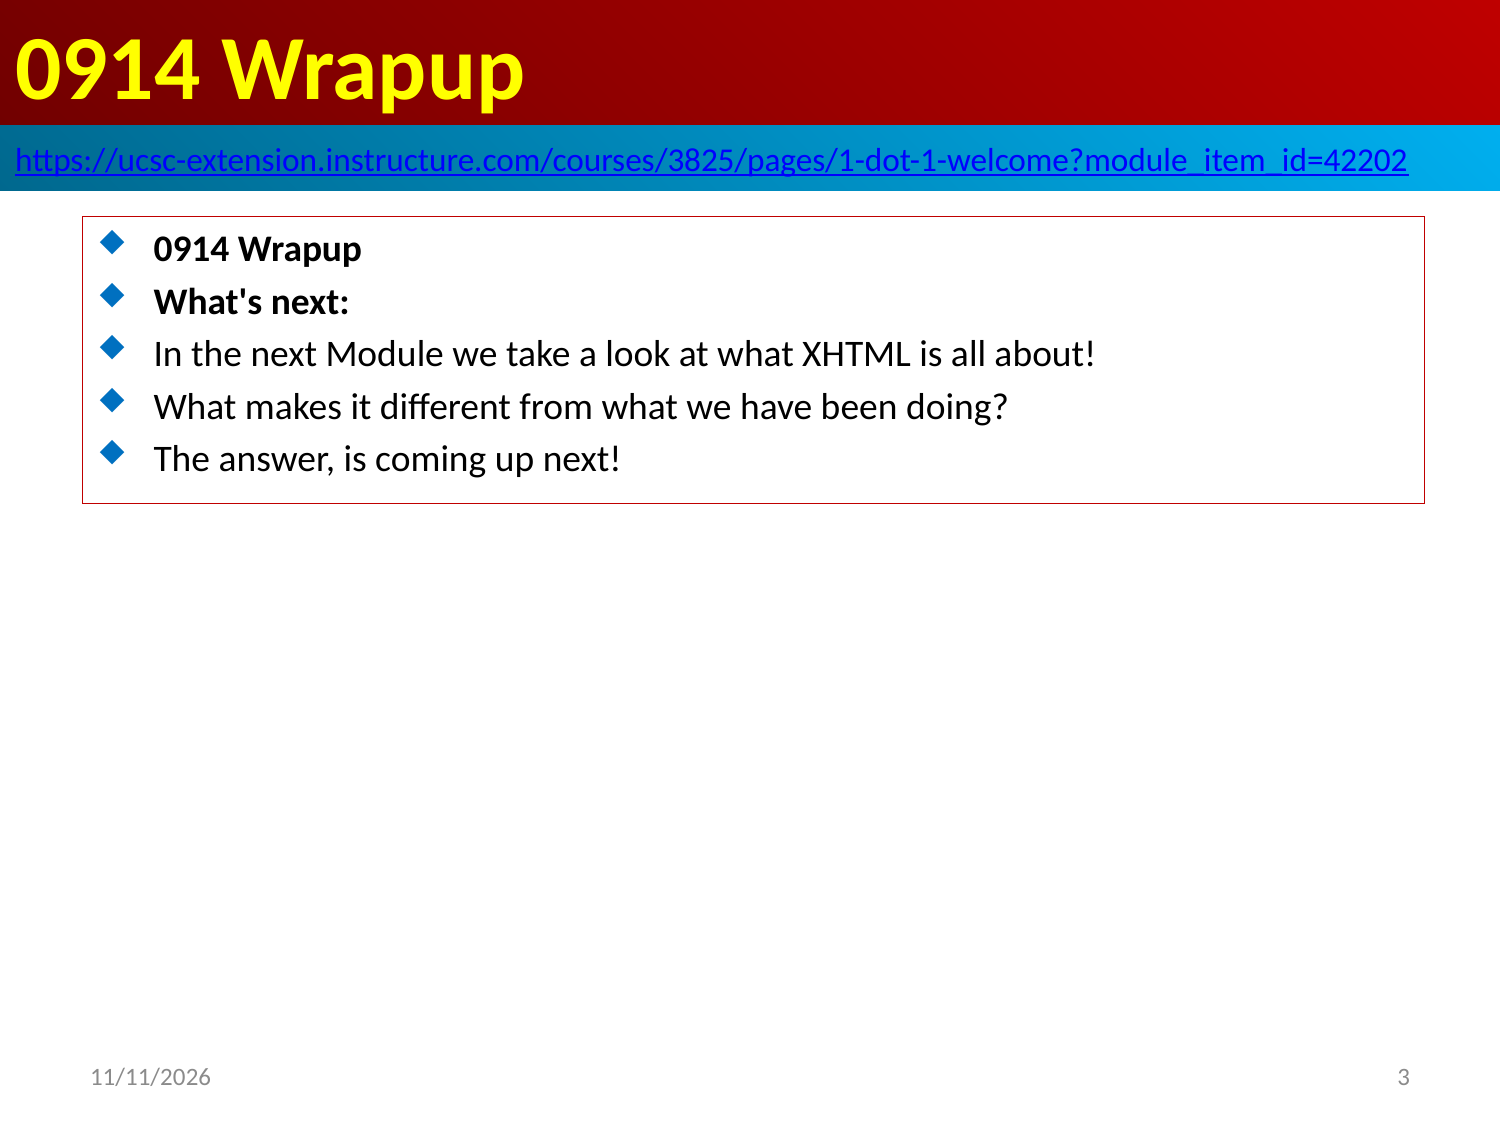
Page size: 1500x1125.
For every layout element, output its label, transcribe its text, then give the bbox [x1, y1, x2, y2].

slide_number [75, 1042, 425, 1109]
text_box [119, 52, 183, 109]
text_box https://ucsc-extension.instructure.com/courses/3825/pages/1-dot-1-welcome?module_item_id=42202 [0, 125, 1500, 191]
subtitle 0914 Wrapup What's next: In the next Module we take a look at what XHTML is all about! What makes it different from what we have been doing? The answer, is coming up next! [82, 216, 1425, 504]
slide_number 3 [1074, 1042, 1425, 1109]
title 0914 Wrapup [0, 0, 1500, 125]
